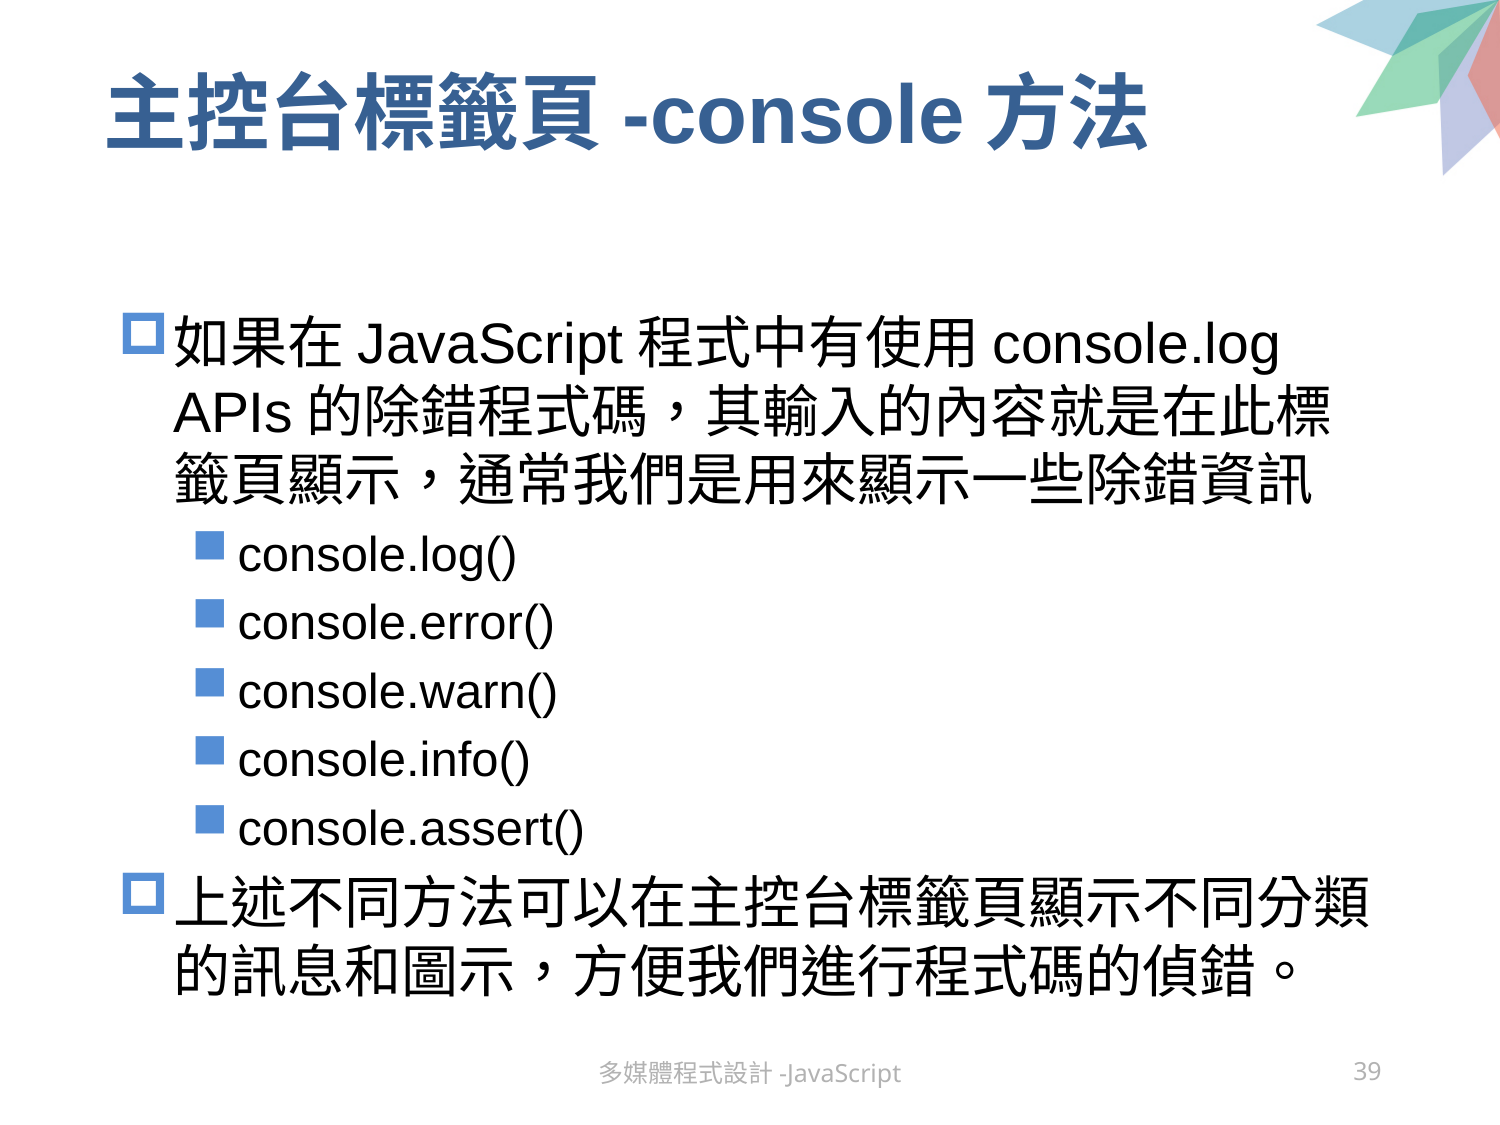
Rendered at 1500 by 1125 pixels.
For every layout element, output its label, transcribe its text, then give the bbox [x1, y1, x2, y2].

slide_number 39 [1059, 1042, 1397, 1103]
picture [0, 0, 1500, 1125]
list 如果在JavaScript程式中有使用console.log APIs的除錯程式碼，其輸入的內容就是在此標籤頁顯示，通常我們是用來顯示一些除錯資訊 console.log() console.error() console.warn() console.info() console.assert() 上述不同方法可以在主控台標籤頁顯示不同分類的訊息和圖示，方便我們進行程式碼的偵錯。 [103, 299, 1397, 1014]
footer 多媒體程式設計-JavaScript [496, 1042, 1004, 1103]
title 主控台標籤頁-console方法 [88, 7, 1397, 213]
